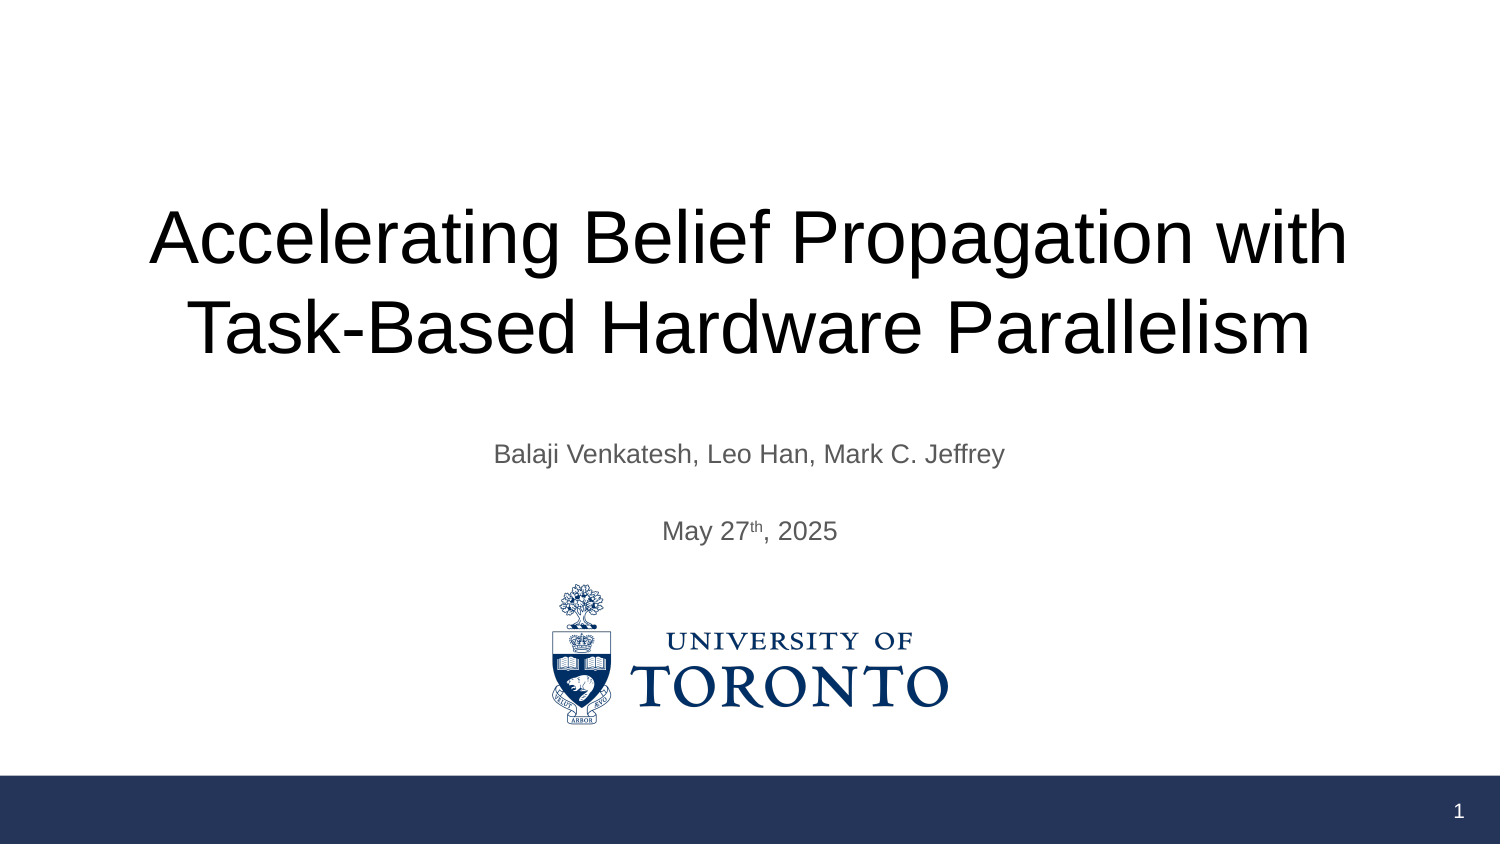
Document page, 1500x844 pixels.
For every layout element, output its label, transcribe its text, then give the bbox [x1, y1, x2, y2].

picture [493, 573, 1007, 736]
slide_number 1 [1389, 777, 1480, 842]
title Accelerating Belief Propagation with Task-Based Hardware Parallelism [51, 47, 1449, 384]
subtitle Balaji Venkatesh, Leo Han, Mark C. Jeffrey May 27th, 2025 [51, 414, 1449, 562]
